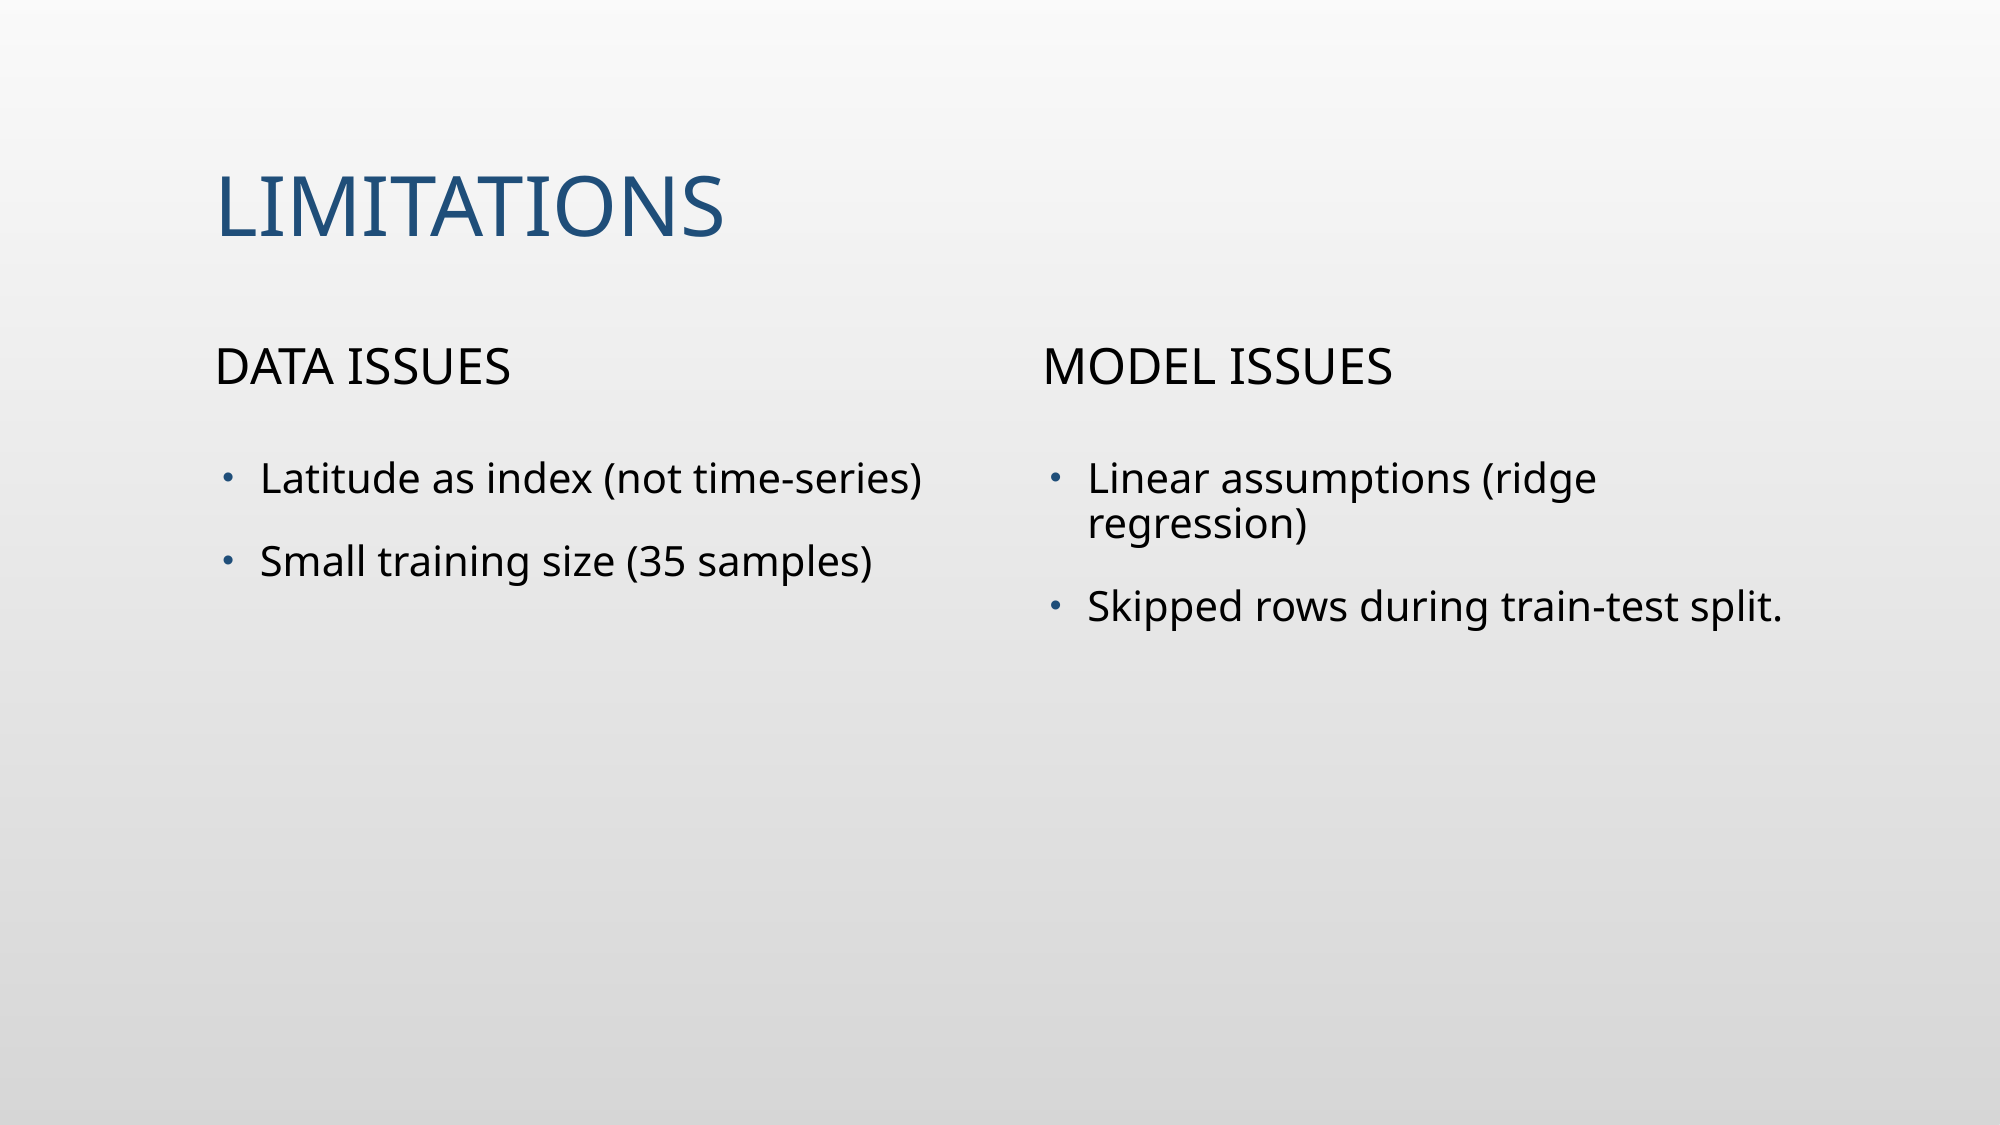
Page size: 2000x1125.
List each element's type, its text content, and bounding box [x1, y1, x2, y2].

list Data issues [199, 299, 973, 438]
list Latitude as index (not time-series) Small training size (35 samples) [199, 450, 973, 1013]
list Model issues [1027, 299, 1800, 438]
list Linear assumptions (ridge regression) Skipped rows during train-test split. [1027, 450, 1800, 1013]
title Limitations [199, 45, 1800, 263]
